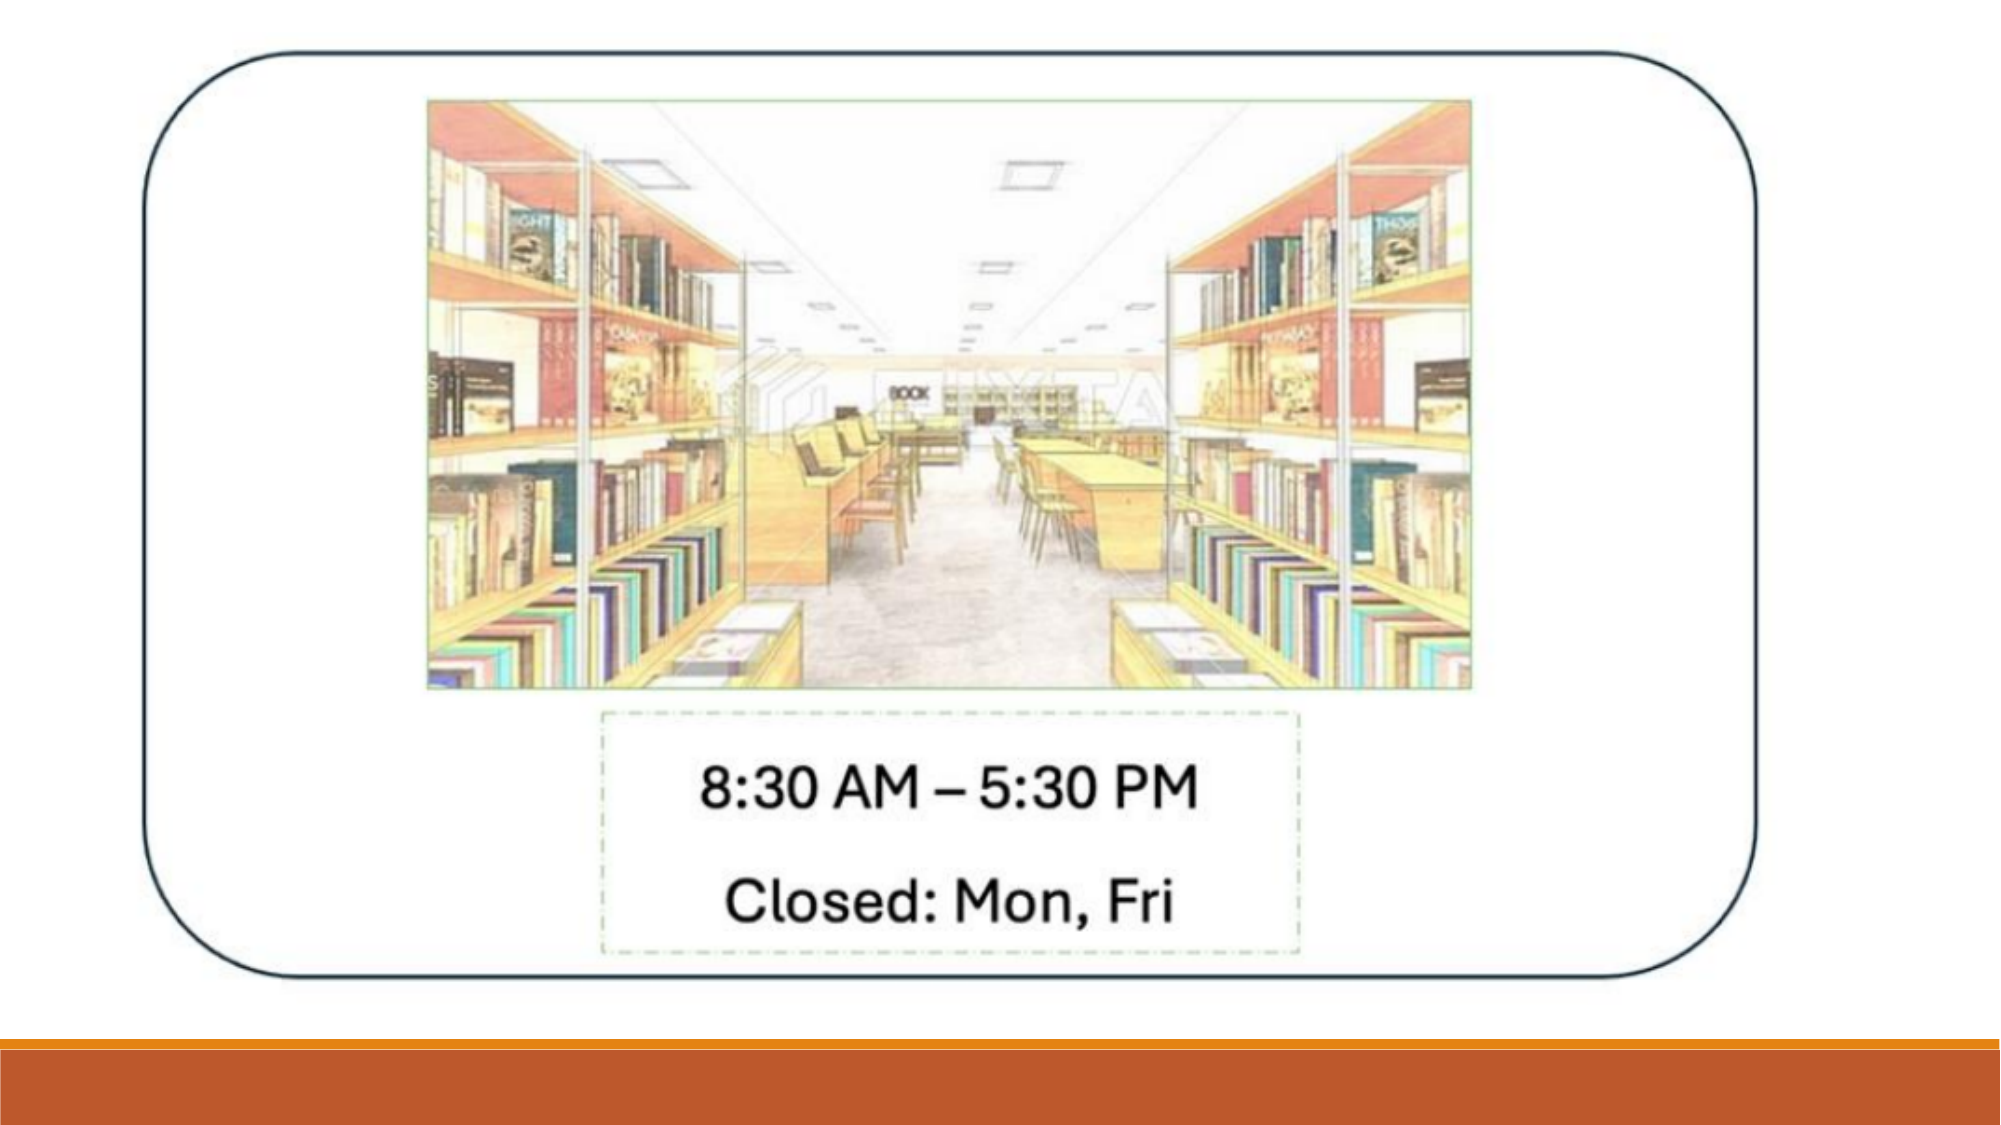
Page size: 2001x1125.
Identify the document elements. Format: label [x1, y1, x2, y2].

picture [52, 21, 1804, 1021]
